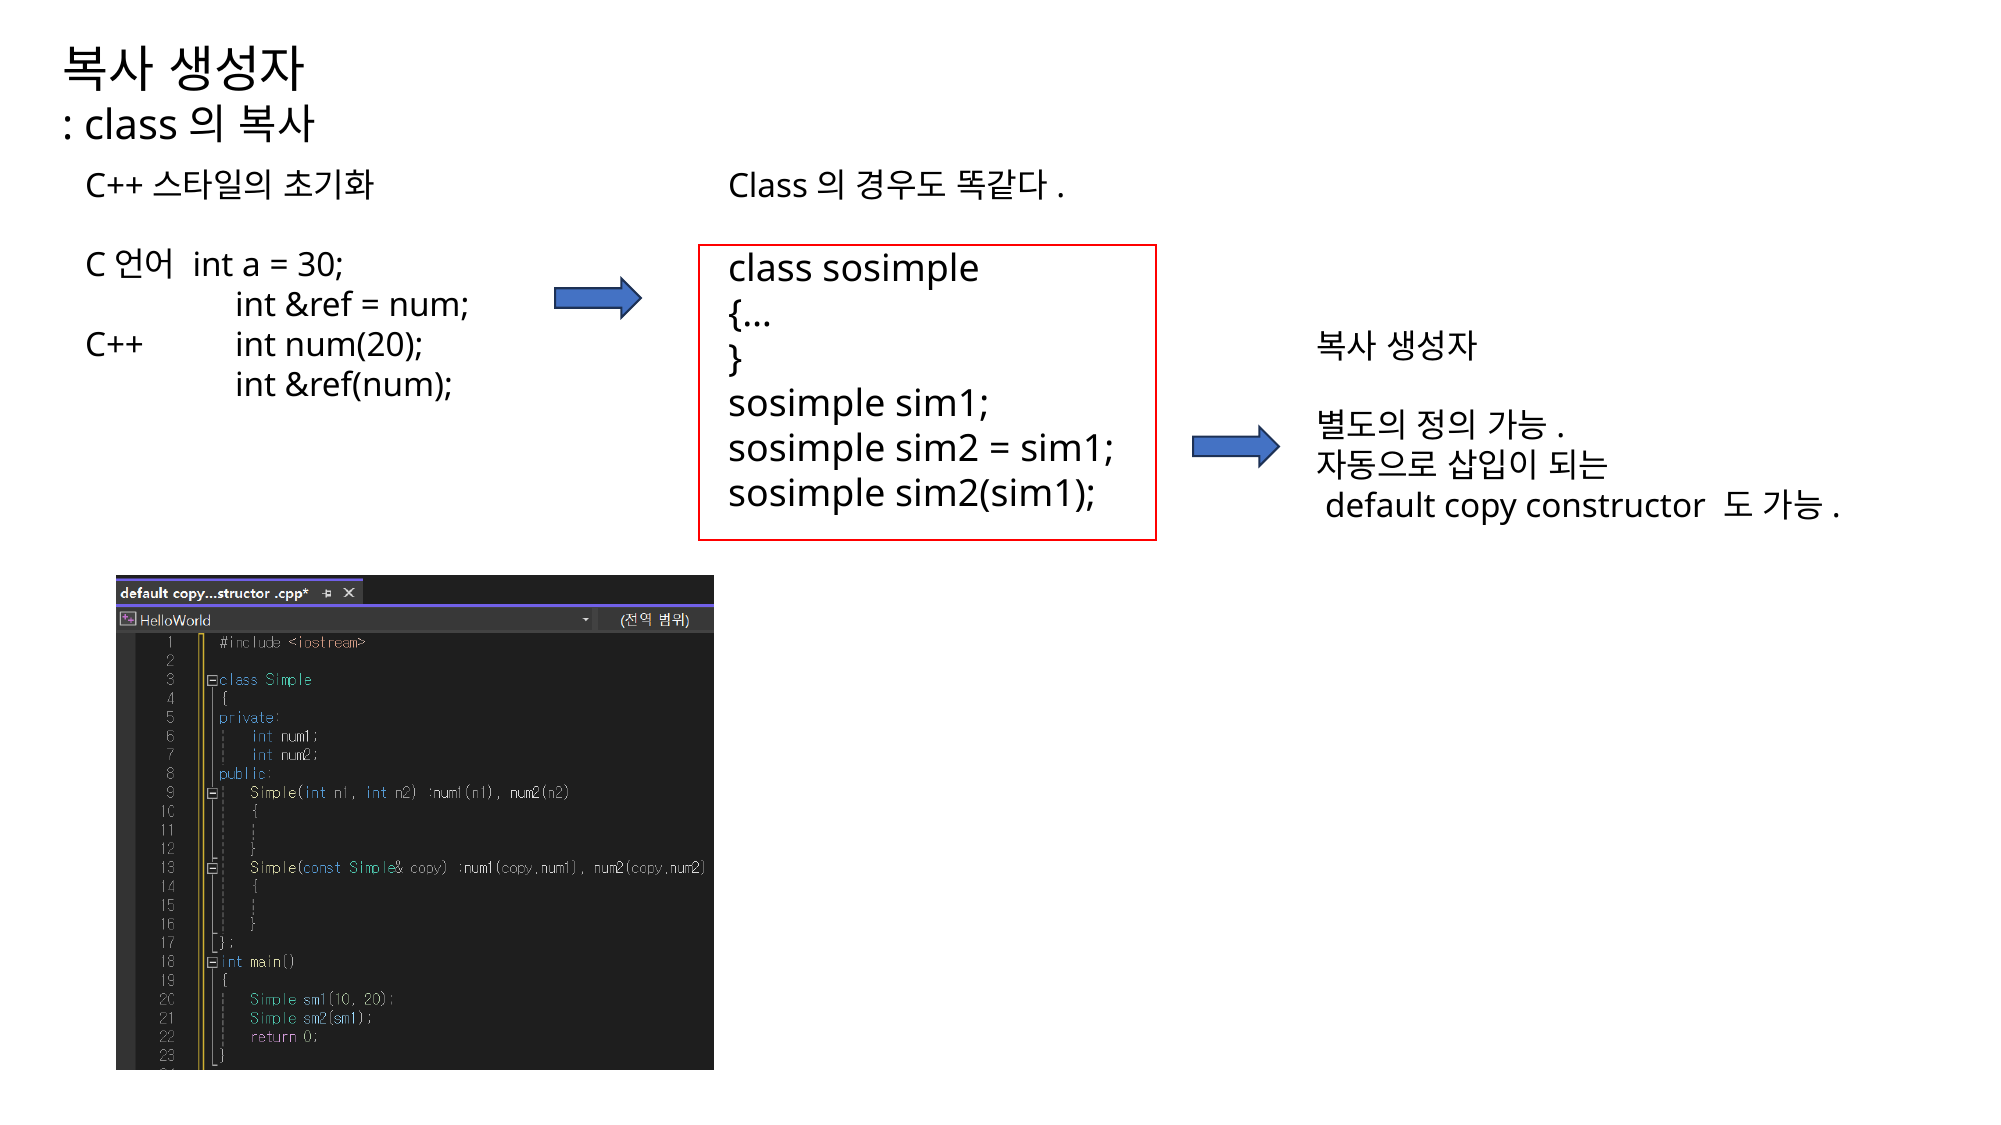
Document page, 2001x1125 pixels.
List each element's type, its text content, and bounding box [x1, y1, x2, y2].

text_box [698, 244, 1157, 541]
text_box C++스타일의 초기화 C언어 int a = 30; int &ref = num; C++ int num(20); int &ref(num); [70, 156, 485, 411]
text_box [1192, 424, 1281, 469]
text_box [554, 276, 643, 320]
text_box 복사 생성자 별도의 정의 가능. 자동으로 삽입이 되는 default copy constructor 도 가능. [1301, 317, 1856, 532]
text_box 복사 생성자 : class의 복사 [47, 30, 331, 155]
picture [116, 575, 714, 1070]
text_box Class의 경우도 똑같다. class sosimple {… } sosimple sim1; sosimple sim2 = sim1; sosimple sim2(sim1); [713, 156, 1130, 244]
